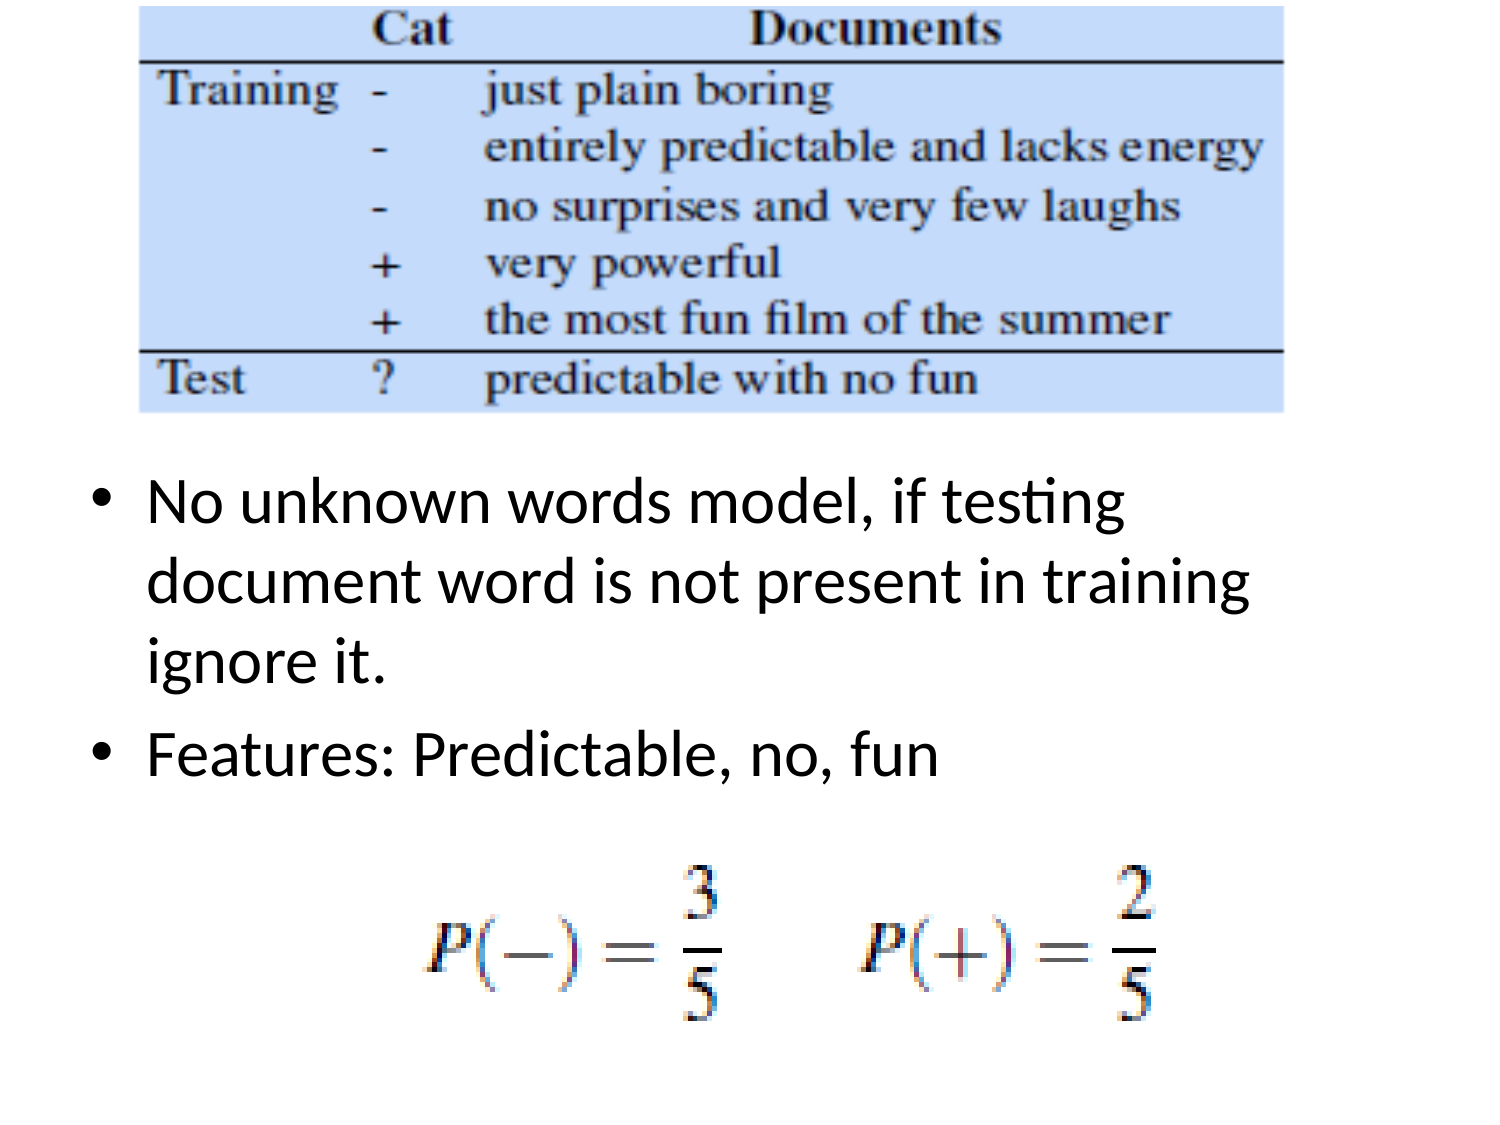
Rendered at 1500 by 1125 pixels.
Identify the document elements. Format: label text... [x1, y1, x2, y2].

picture [137, 5, 1296, 417]
picture [312, 812, 1321, 1065]
list No unknown words model, if testing document word is not present in training ignore it. Features: Predictable, no, fun [75, 262, 1425, 1005]
